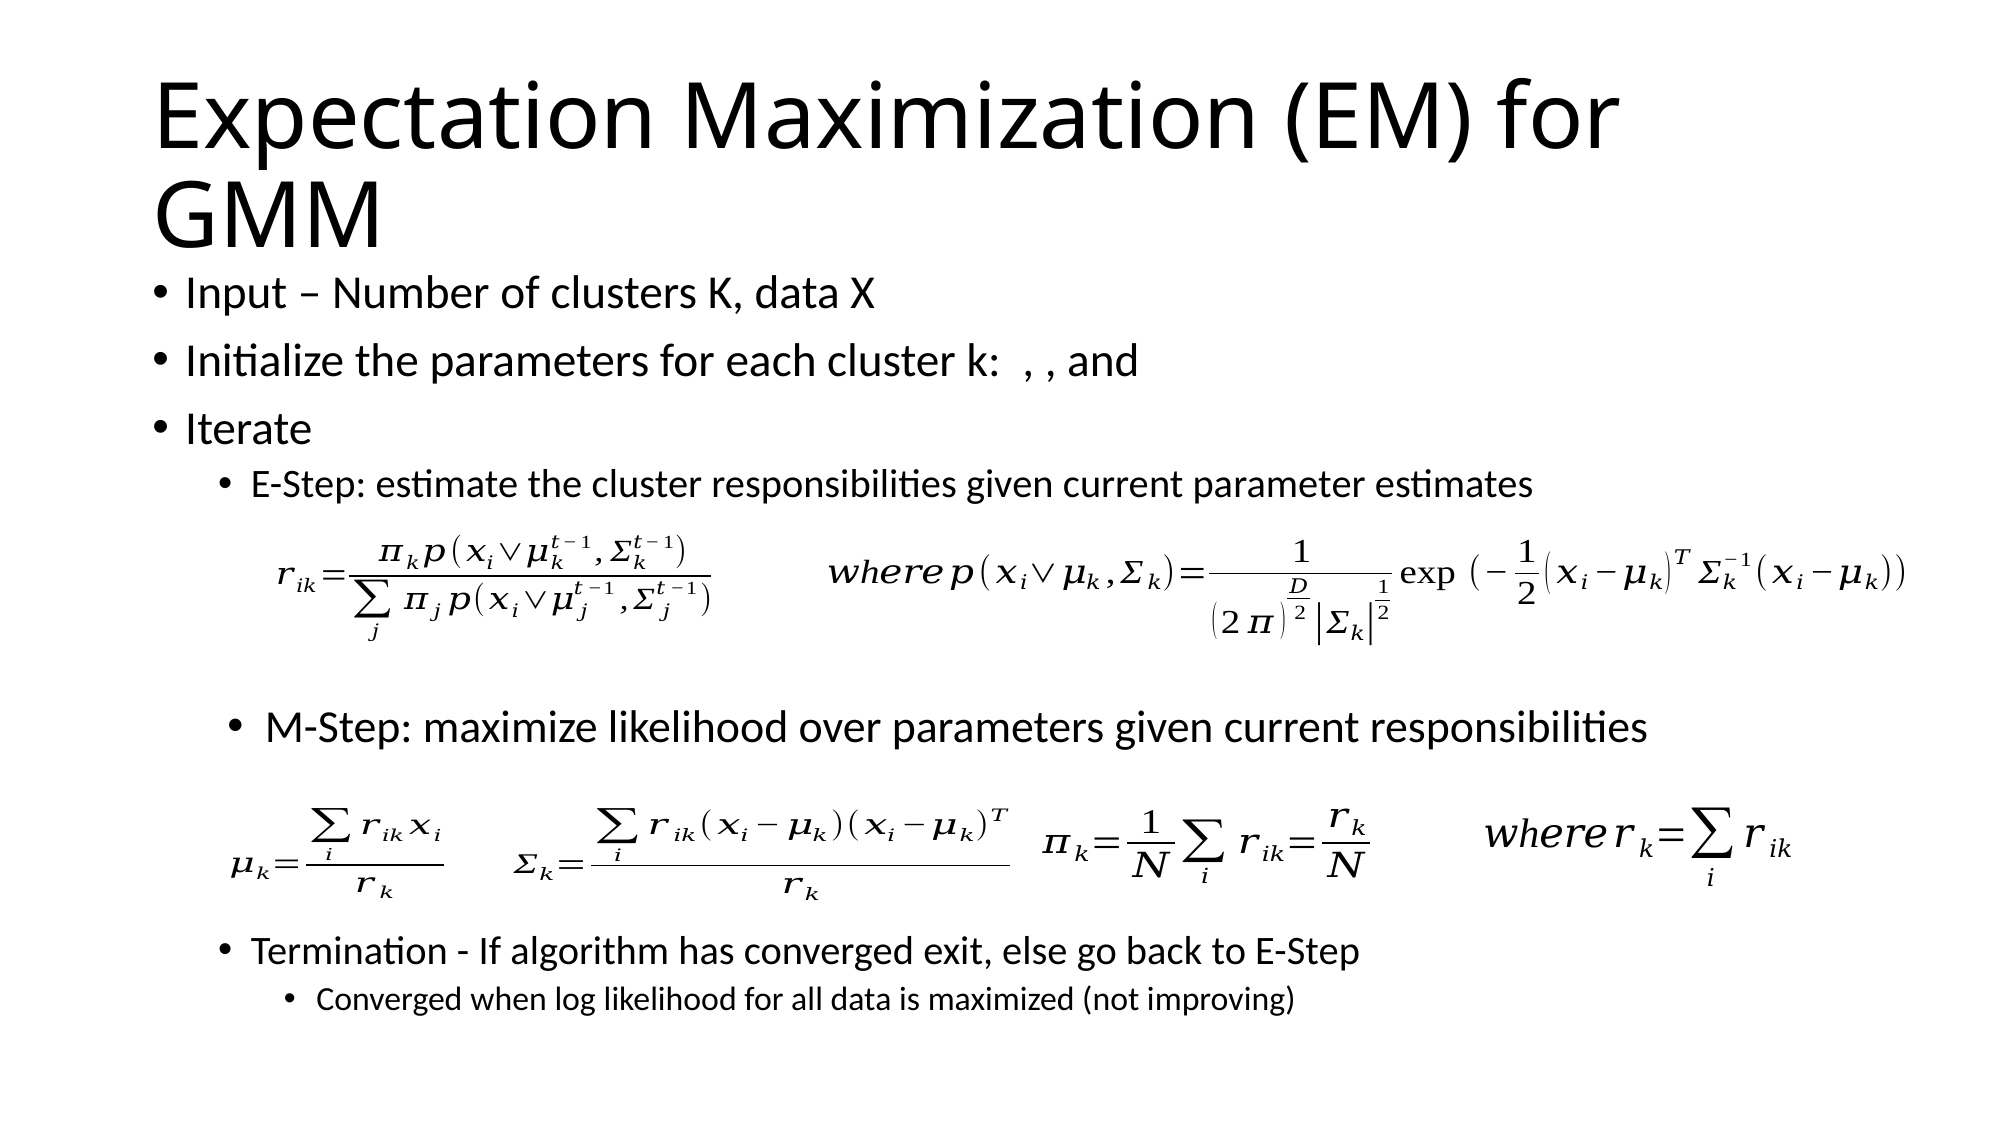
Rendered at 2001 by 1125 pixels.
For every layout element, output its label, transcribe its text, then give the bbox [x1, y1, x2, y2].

title Expectation Maximization (EM) for GMM [137, 59, 1863, 278]
text_box M-Step: maximize likelihood over parameters given current responsibilities [137, 695, 1863, 786]
text_box Termination - If algorithm has converged exit, else go back to E-Step Converged when log likelihood for all data is maximized (not improving) [137, 921, 1863, 1026]
